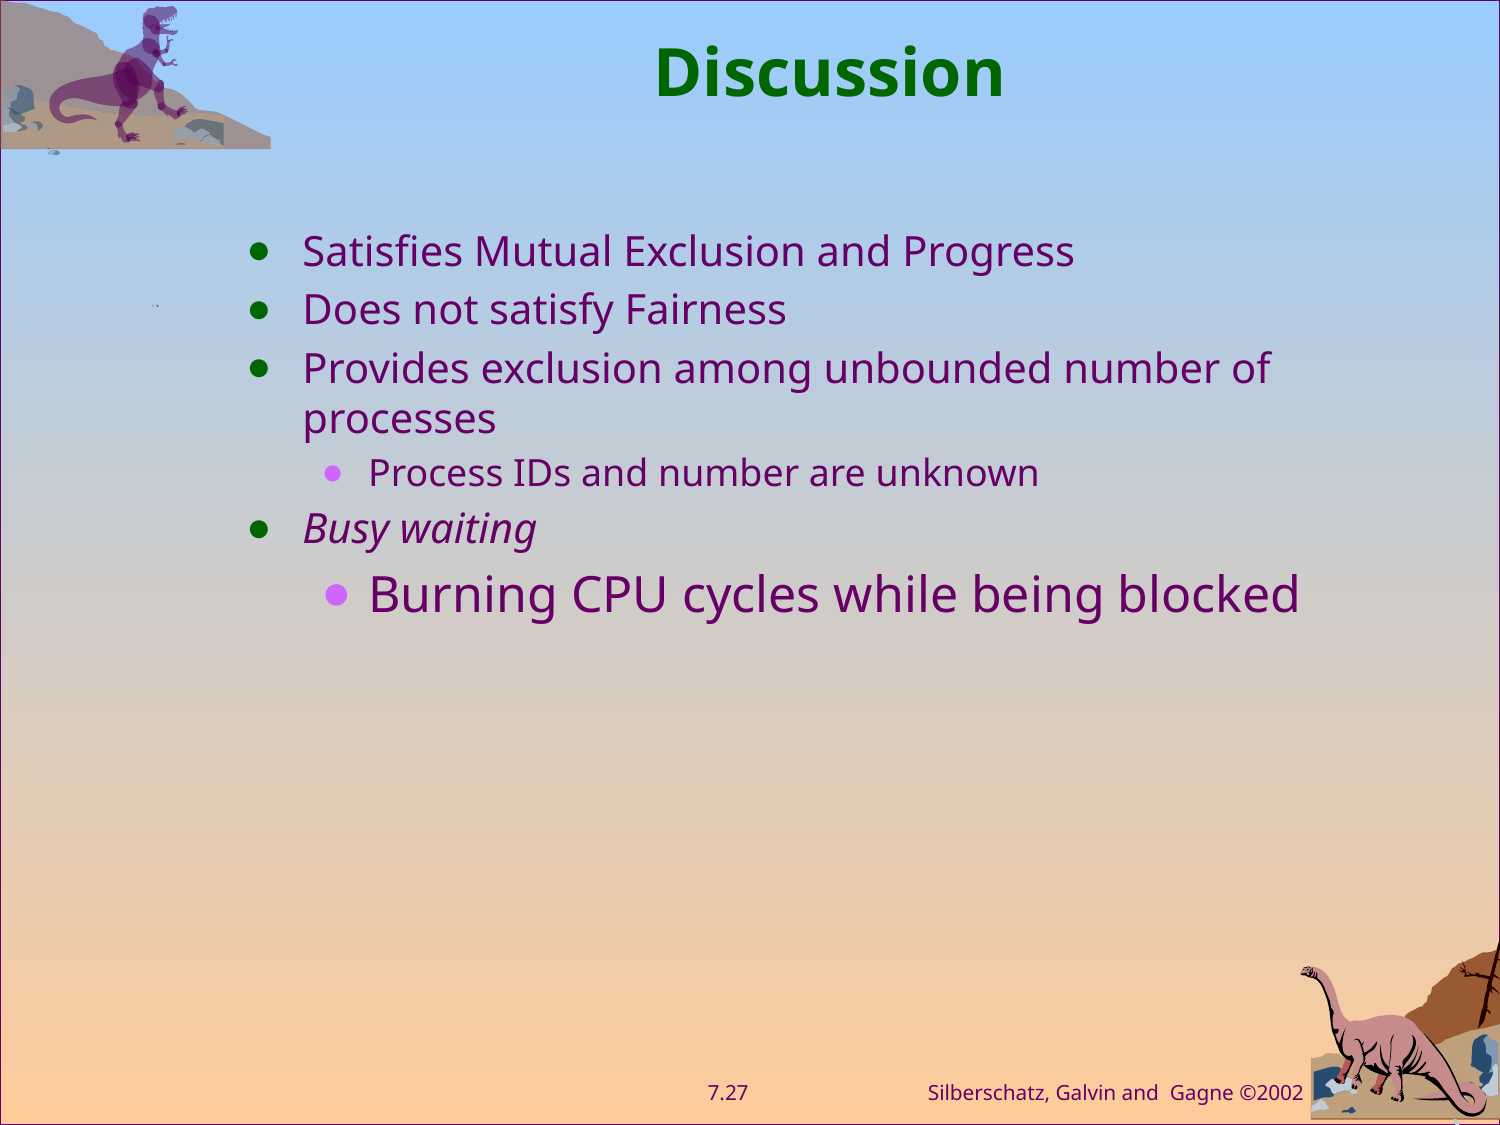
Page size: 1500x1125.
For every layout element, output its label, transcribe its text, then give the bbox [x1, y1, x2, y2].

list Satisfies Mutual Exclusion and Progress Does not satisfy Fairness Provides exclusion among unbounded number of processes Process IDs and number are unknown Busy waiting Burning CPU cycles while being blocked [231, 217, 1385, 893]
title Discussion [192, 0, 1468, 139]
